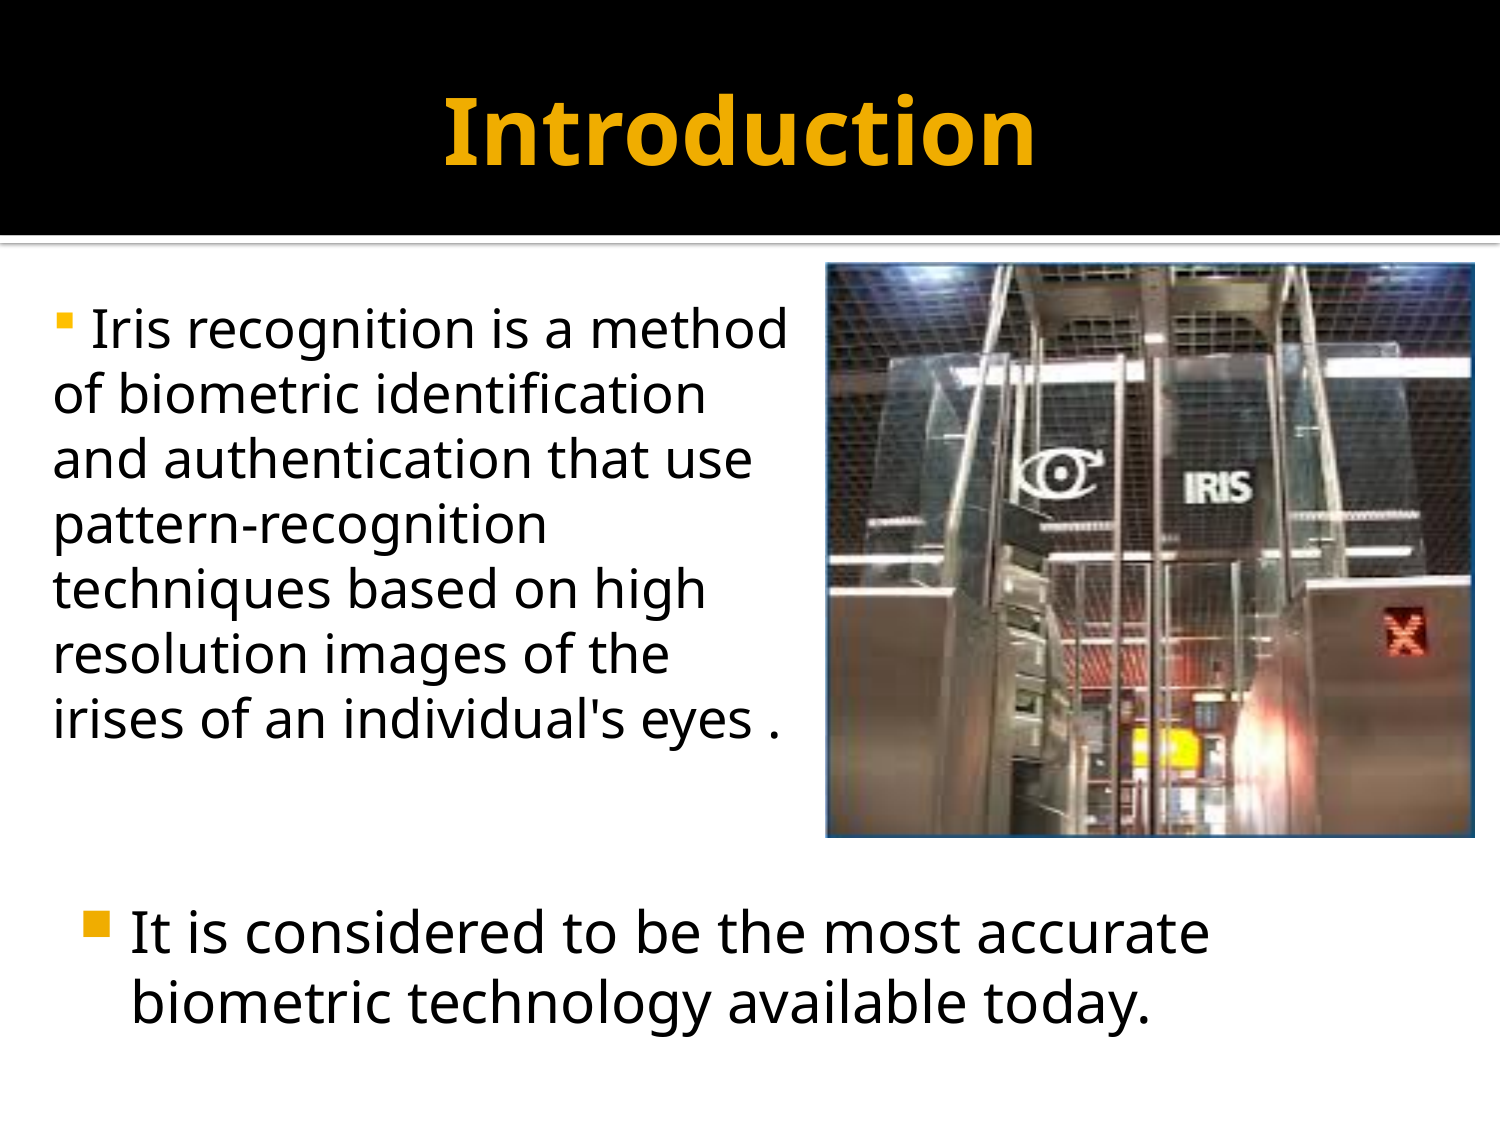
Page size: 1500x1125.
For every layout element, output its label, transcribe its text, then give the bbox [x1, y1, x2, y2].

picture [824, 262, 1475, 838]
text_box Iris recognition is a method of biometric identification and authentication that use pattern-recognition techniques based on high resolution images of the irises of an individual's eyes . [37, 287, 813, 822]
title Introduction [75, 25, 1425, 231]
list It is considered to be the most accurate biometric technology available today. [49, 599, 1426, 1063]
